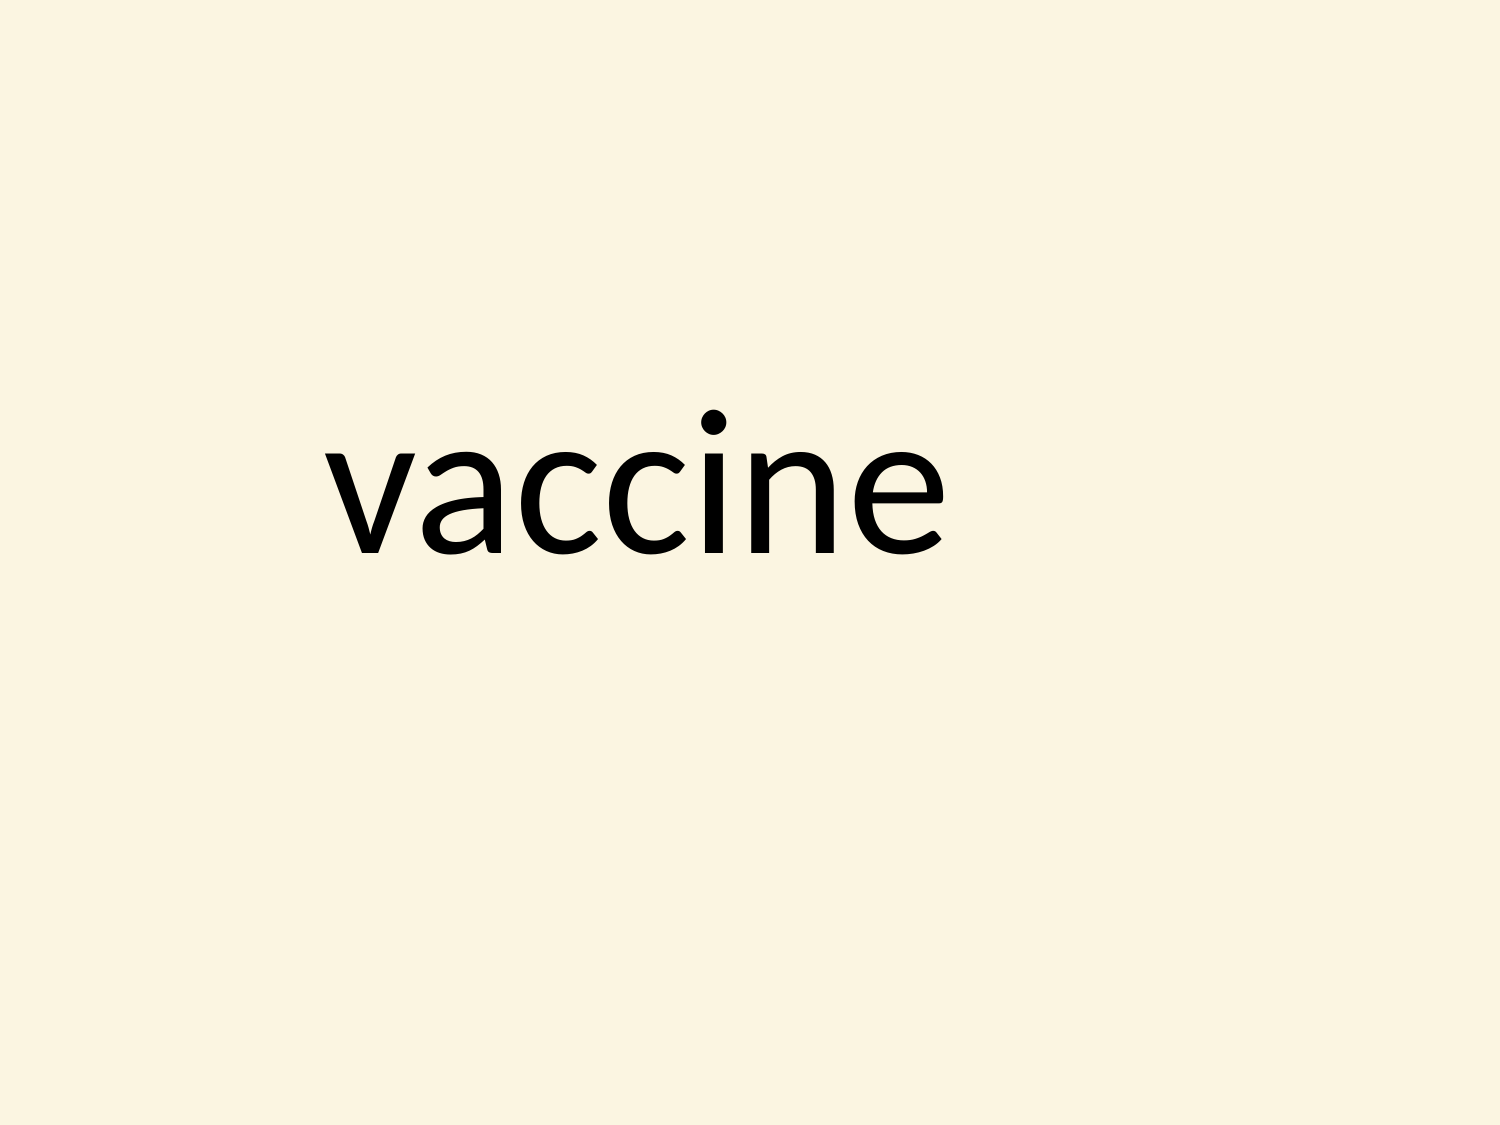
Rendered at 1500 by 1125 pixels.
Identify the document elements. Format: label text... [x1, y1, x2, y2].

title vaccine [0, 349, 1276, 591]
